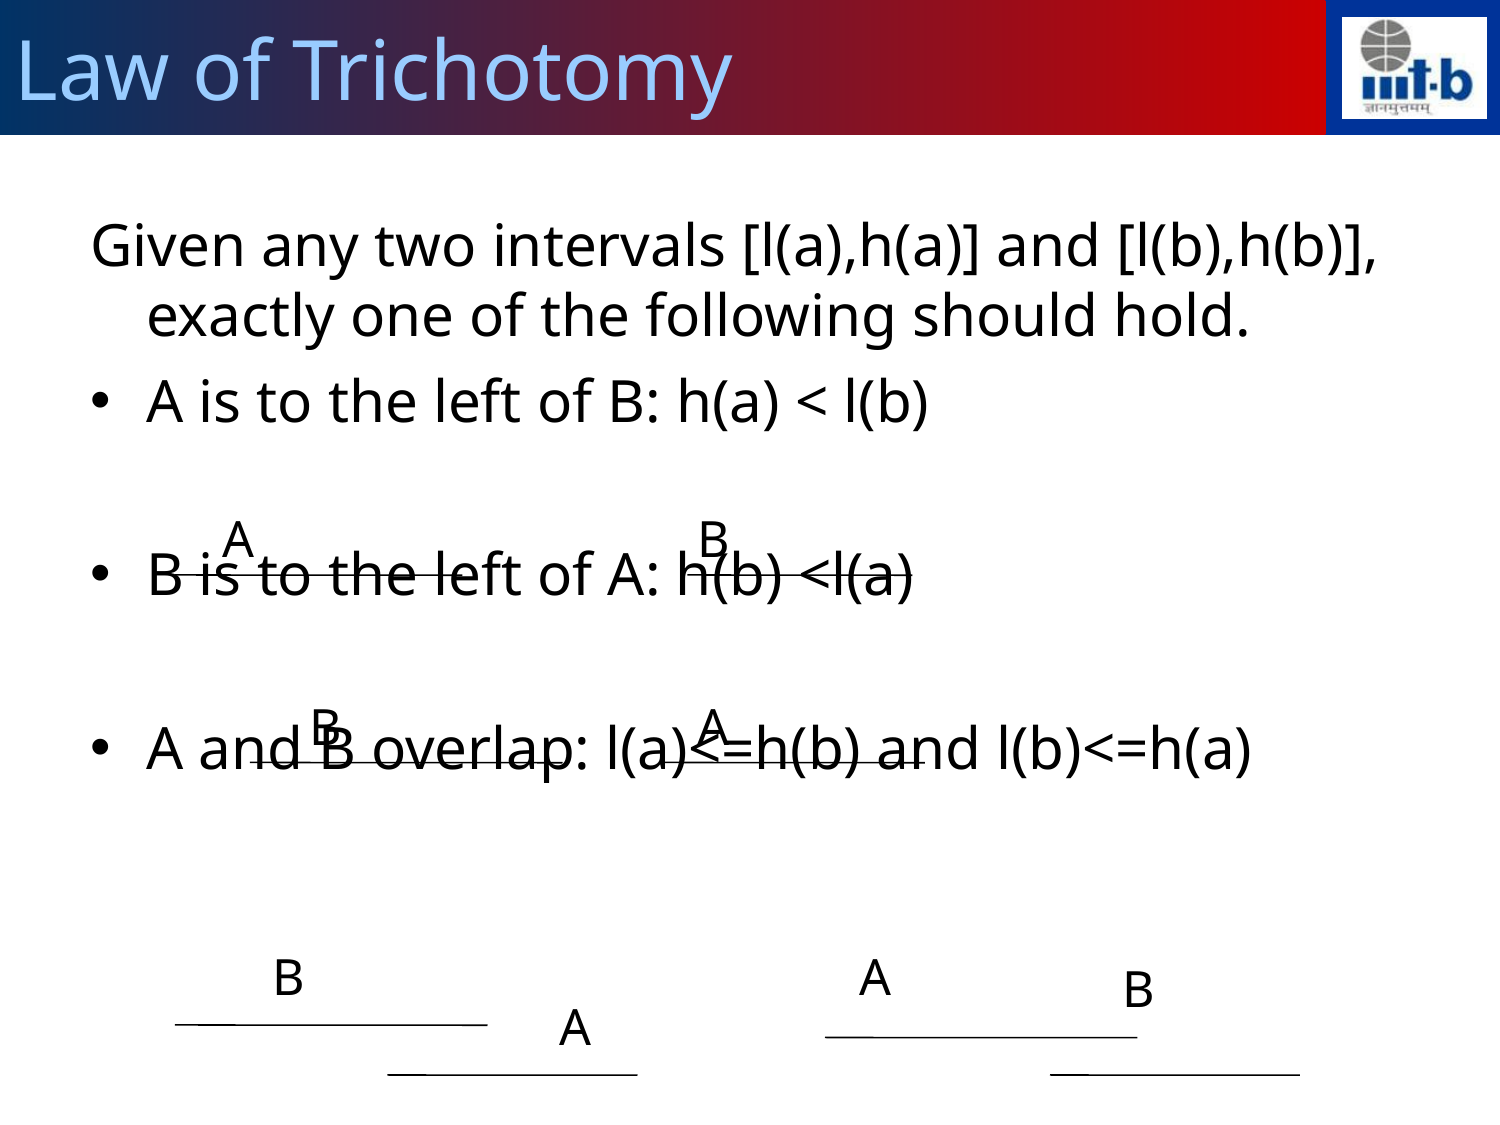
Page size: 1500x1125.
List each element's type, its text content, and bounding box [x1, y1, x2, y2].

text_box B [257, 937, 432, 1013]
text_box B [682, 499, 857, 576]
picture [1342, 17, 1487, 119]
text_box B [1107, 949, 1282, 1026]
text_box A [845, 937, 1020, 1013]
text_box B [294, 687, 470, 760]
title Law of Trichotomy [0, 0, 1326, 136]
list Given any two intervals [l(a),h(a)] and [l(b),h(b)], exactly one of the following should hold. A is to the left of B: h(a) < l(b) B is to the left of A: h(b) <l(a) A and B overlap: l(a)<=h(b) and l(b)<=h(a) [74, 199, 1426, 1006]
text_box A [545, 987, 720, 1063]
text_box A [682, 687, 857, 760]
text_box A [207, 499, 382, 573]
